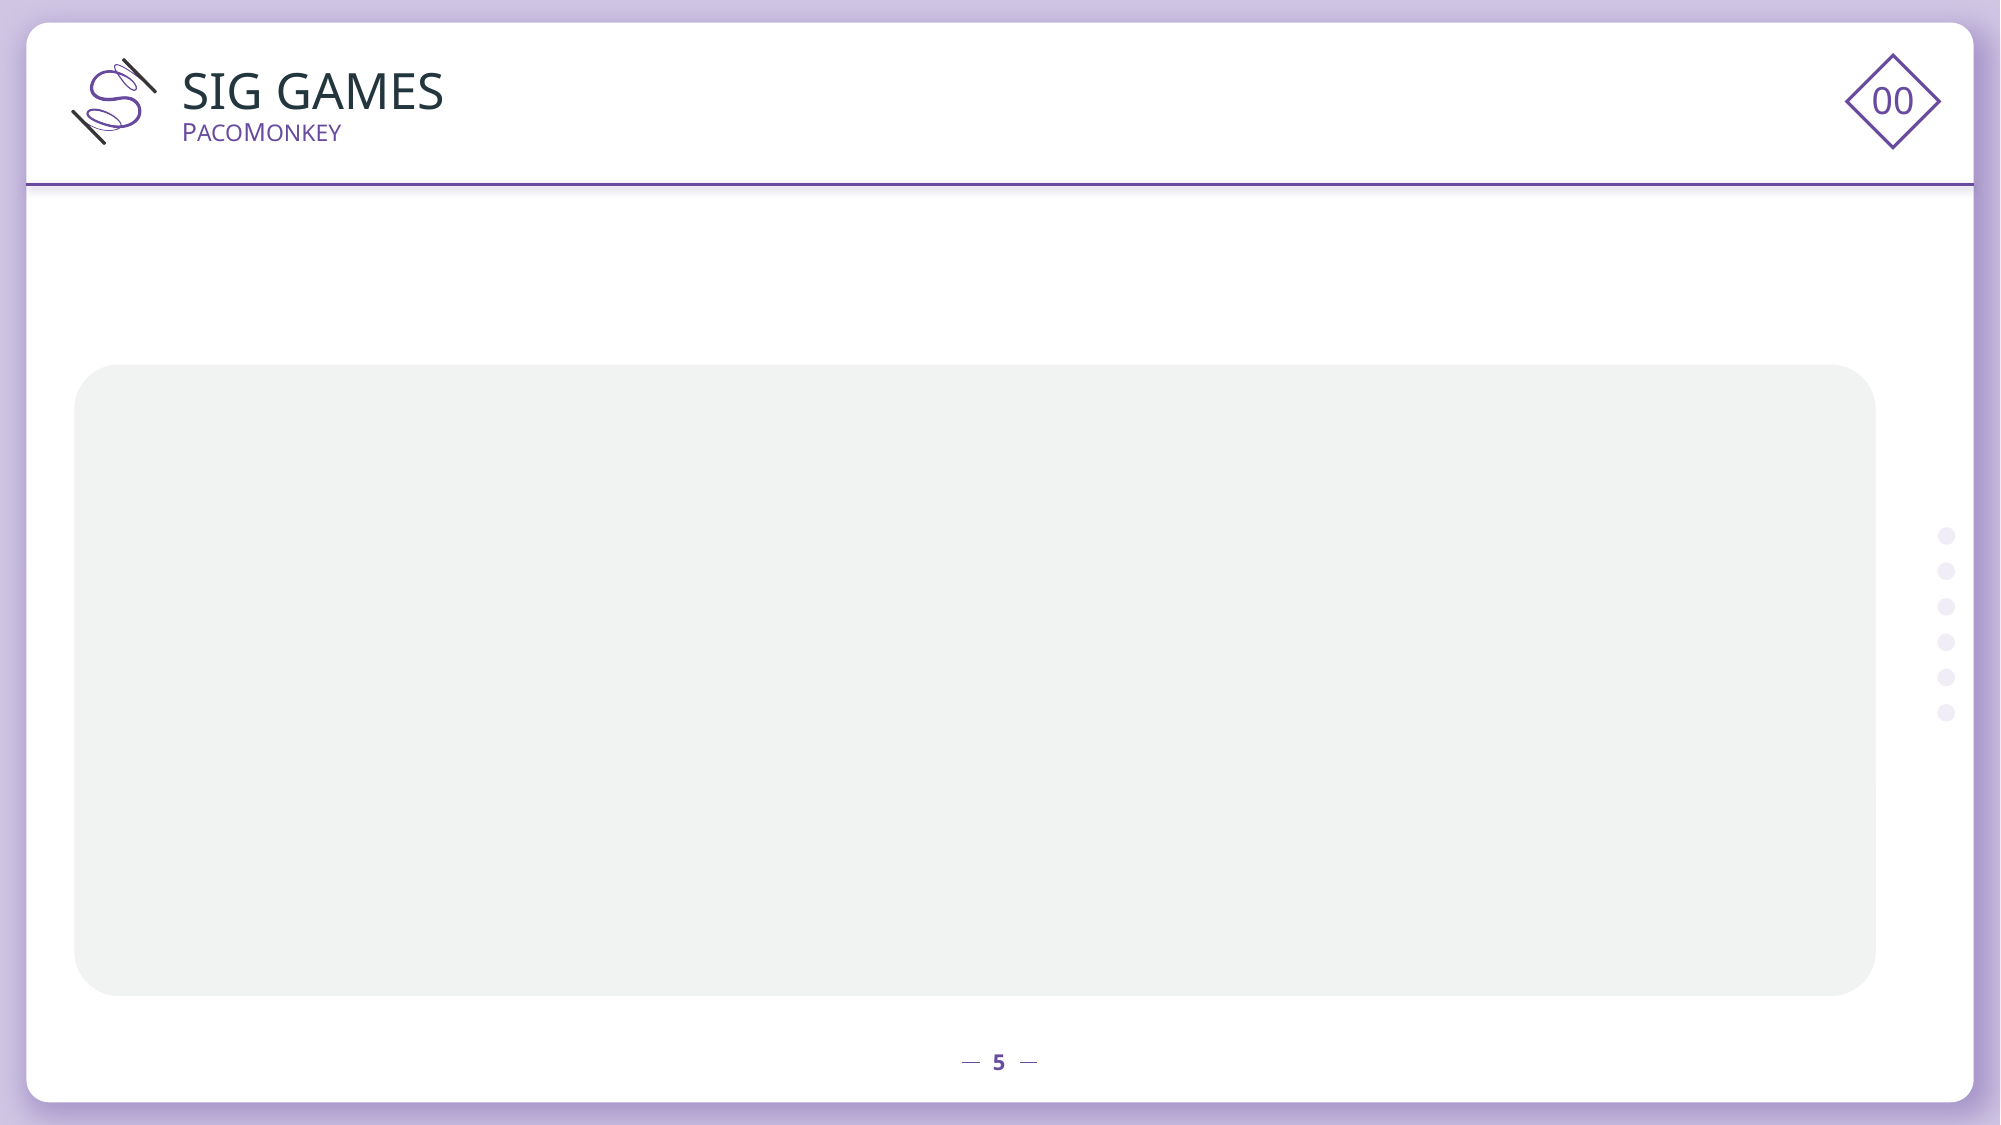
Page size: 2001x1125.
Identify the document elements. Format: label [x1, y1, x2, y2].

picture [71, 58, 157, 145]
